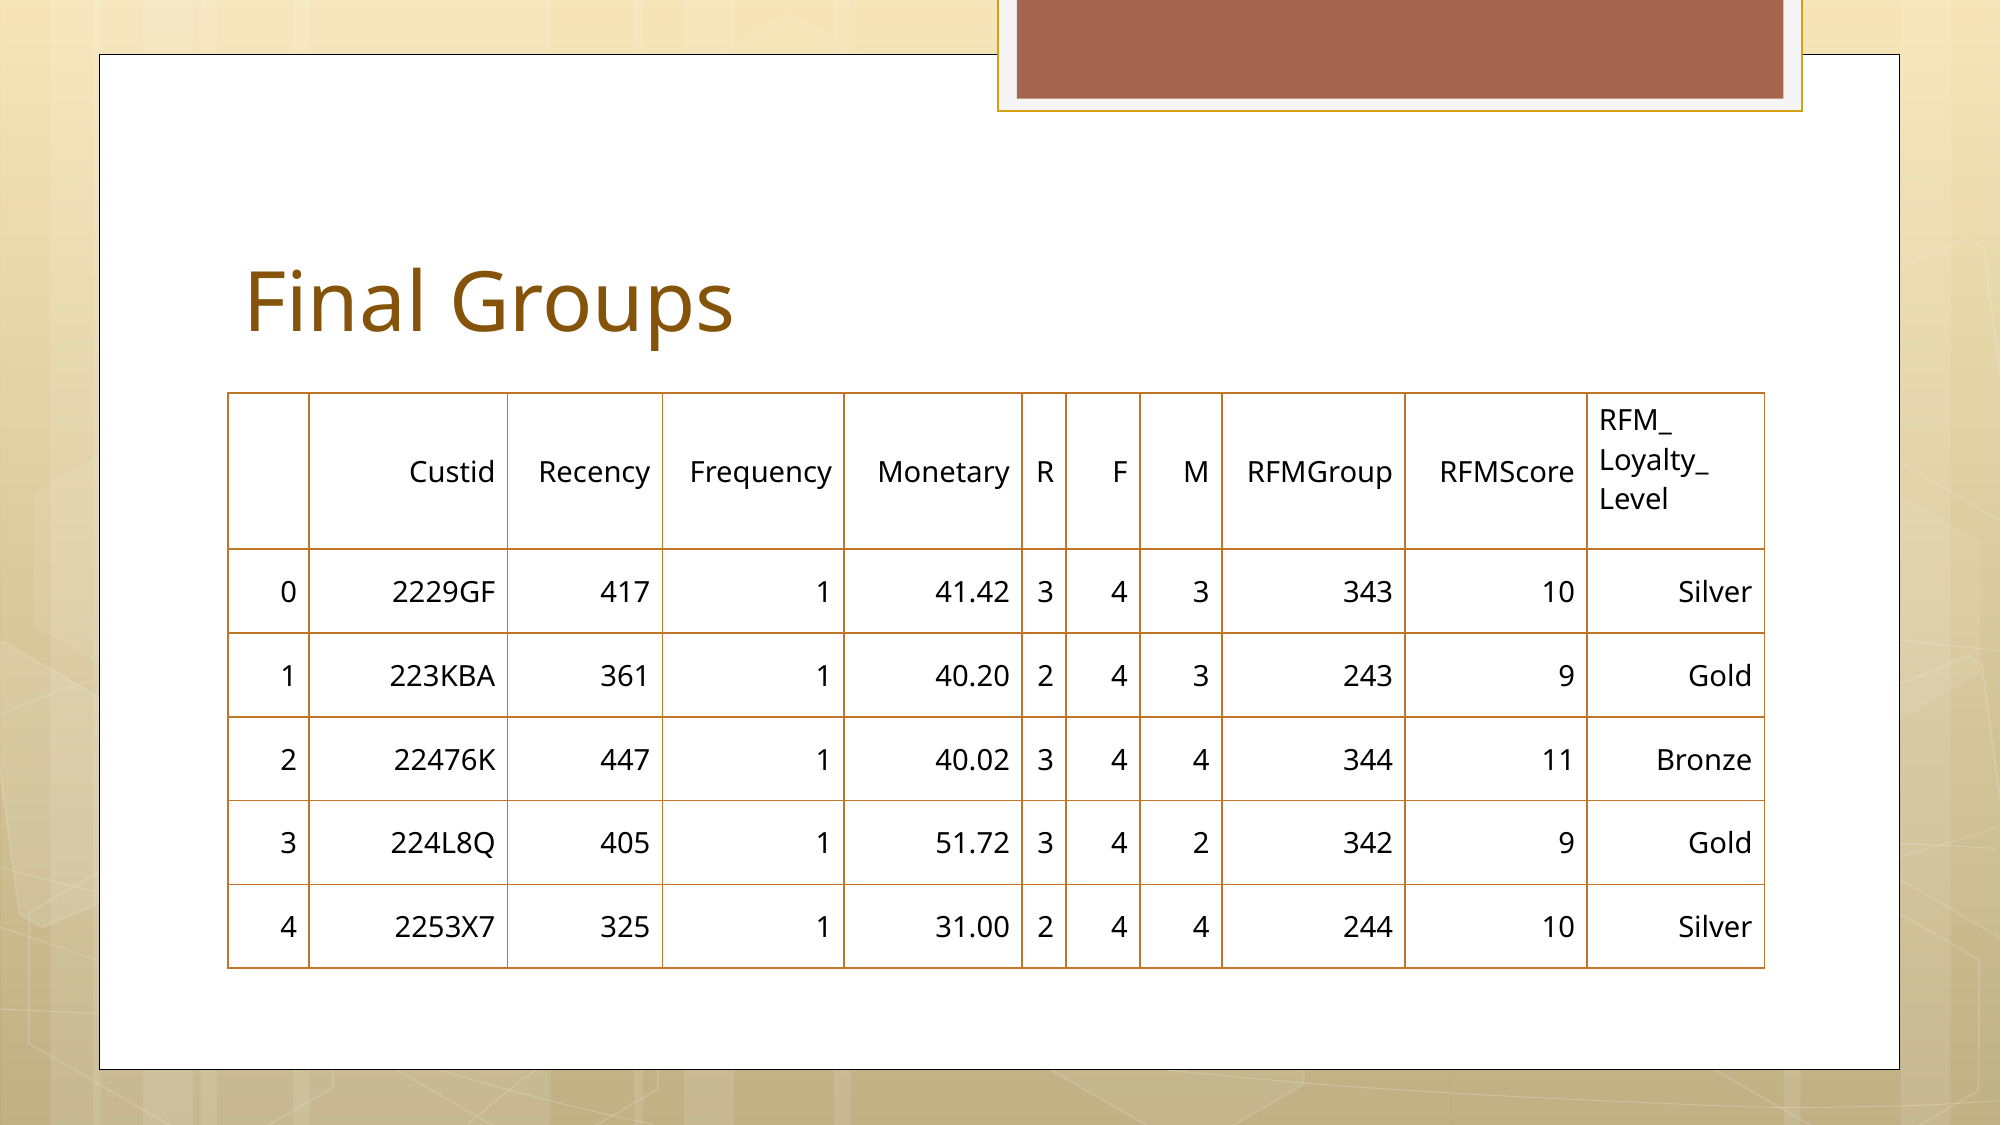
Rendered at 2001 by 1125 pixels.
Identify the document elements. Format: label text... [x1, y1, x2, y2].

table_cell 4 [1067, 801, 1139, 884]
table_cell 361 [508, 634, 662, 716]
table_cell 4 [1067, 634, 1139, 716]
table_cell Gold [1588, 634, 1764, 716]
table_cell 3 [1141, 550, 1221, 632]
table_cell 4 [1067, 718, 1139, 800]
title Final Groups [228, 168, 1765, 357]
table_cell 447 [508, 718, 662, 800]
table_cell 3 [1141, 634, 1221, 716]
table_cell 9 [1406, 801, 1586, 884]
table_cell 243 [1223, 634, 1404, 716]
table_cell 40.20 [845, 634, 1021, 716]
table_cell 244 [1223, 885, 1404, 967]
table_cell 1 [663, 885, 843, 967]
table_cell 4 [1067, 885, 1139, 967]
table_cell 4 [229, 885, 308, 967]
table_cell 405 [508, 801, 662, 884]
table_header RFMGroup [1223, 394, 1404, 548]
table_cell 1 [663, 801, 843, 884]
table_cell 40.02 [845, 718, 1021, 800]
table_cell Bronze [1588, 718, 1764, 800]
table_cell Silver [1588, 550, 1764, 632]
table_header M [1141, 394, 1221, 548]
table_header Custid [310, 394, 507, 548]
table_cell 344 [1223, 718, 1404, 800]
table_header [229, 394, 308, 548]
table_header RFM_ Loyalty_ Level [1588, 394, 1764, 548]
table_cell 3 [229, 801, 308, 884]
table_cell 1 [663, 550, 843, 632]
table_header Monetary [845, 394, 1021, 548]
table_cell 9 [1406, 634, 1586, 716]
table_cell 4 [1067, 550, 1139, 632]
table_cell 2 [1023, 885, 1065, 967]
table_cell 1 [229, 634, 308, 716]
table_header Recency [508, 394, 662, 548]
table_cell 2 [229, 718, 308, 800]
table_cell 343 [1223, 550, 1404, 632]
table_cell 224L8Q [310, 801, 507, 884]
table_cell 342 [1223, 801, 1404, 884]
table_cell Silver [1588, 885, 1764, 967]
table_cell 11 [1406, 718, 1586, 800]
table_cell 1 [663, 718, 843, 800]
table_cell 2229GF [310, 550, 507, 632]
table_cell 3 [1023, 718, 1065, 800]
table_cell 2 [1023, 634, 1065, 716]
table_cell 1 [663, 634, 843, 716]
table_cell 417 [508, 550, 662, 632]
table_cell 325 [508, 885, 662, 967]
table_cell 10 [1406, 885, 1586, 967]
table_header Frequency [663, 394, 843, 548]
table_cell 2253X7 [310, 885, 507, 967]
table_cell 3 [1023, 550, 1065, 632]
table_cell 2 [1141, 801, 1221, 884]
table_cell 4 [1141, 718, 1221, 800]
table_header F [1067, 394, 1139, 548]
table_cell 51.72 [845, 801, 1021, 884]
table_cell 0 [229, 550, 308, 632]
table_cell 41.42 [845, 550, 1021, 632]
table_cell 10 [1406, 550, 1586, 632]
table_cell 3 [1023, 801, 1065, 884]
table_cell 223KBA [310, 634, 507, 716]
table_cell Gold [1588, 801, 1764, 884]
table_cell 31.00 [845, 885, 1021, 967]
table_header R [1023, 394, 1065, 548]
table_cell 22476K [310, 718, 507, 800]
table_cell 4 [1141, 885, 1221, 967]
table_header RFMScore [1406, 394, 1586, 548]
